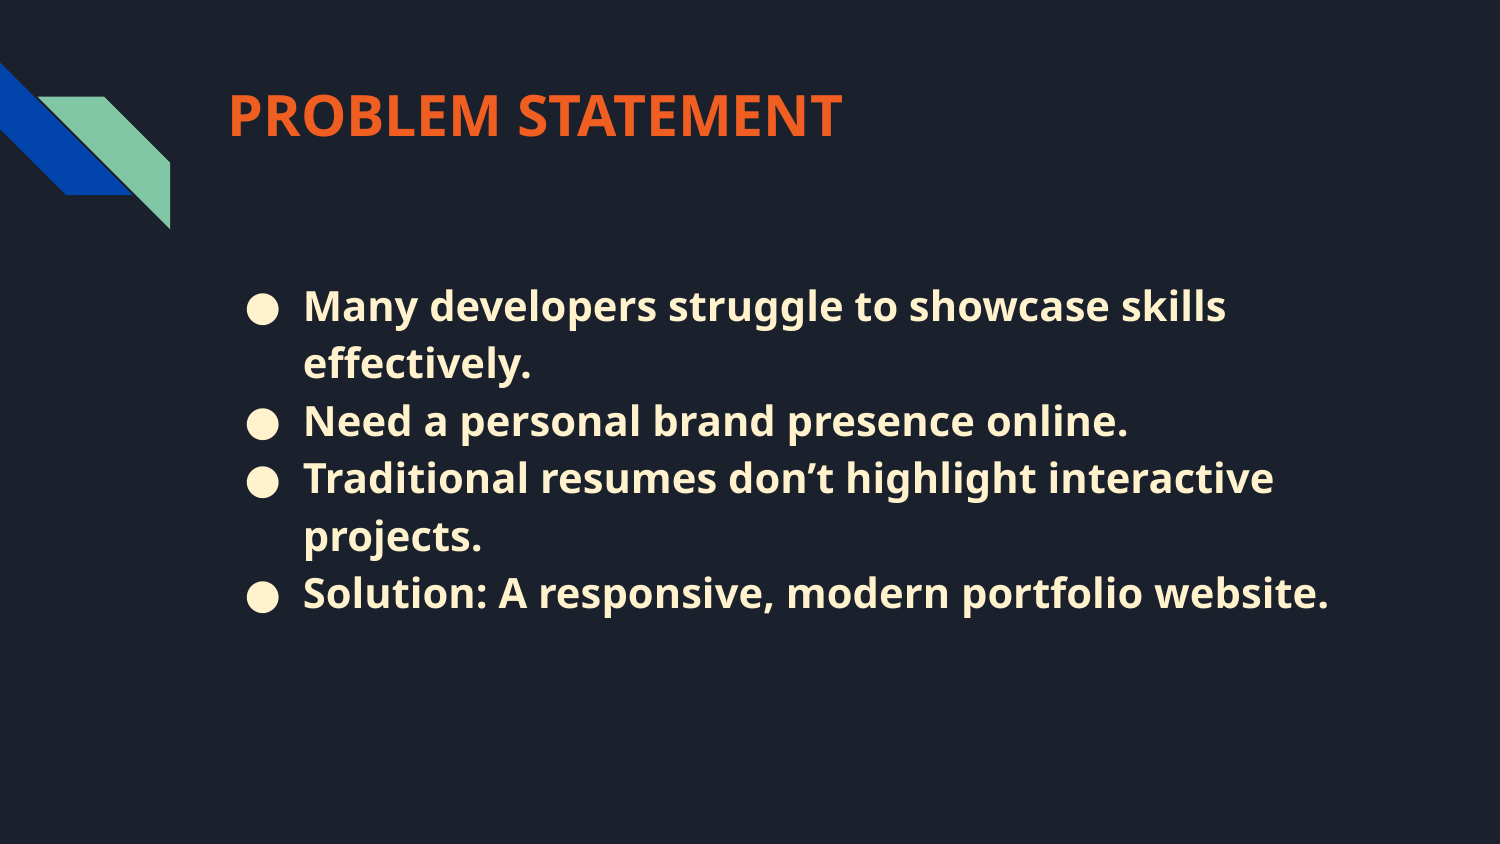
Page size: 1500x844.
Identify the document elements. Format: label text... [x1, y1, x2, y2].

list Many developers struggle to showcase skills effectively. Need a personal brand presence online. Traditional resumes don’t highlight interactive projects. Solution: A responsive, modern portfolio website. [212, 257, 1368, 735]
title PROBLEM STATEMENT [212, 64, 1368, 215]
